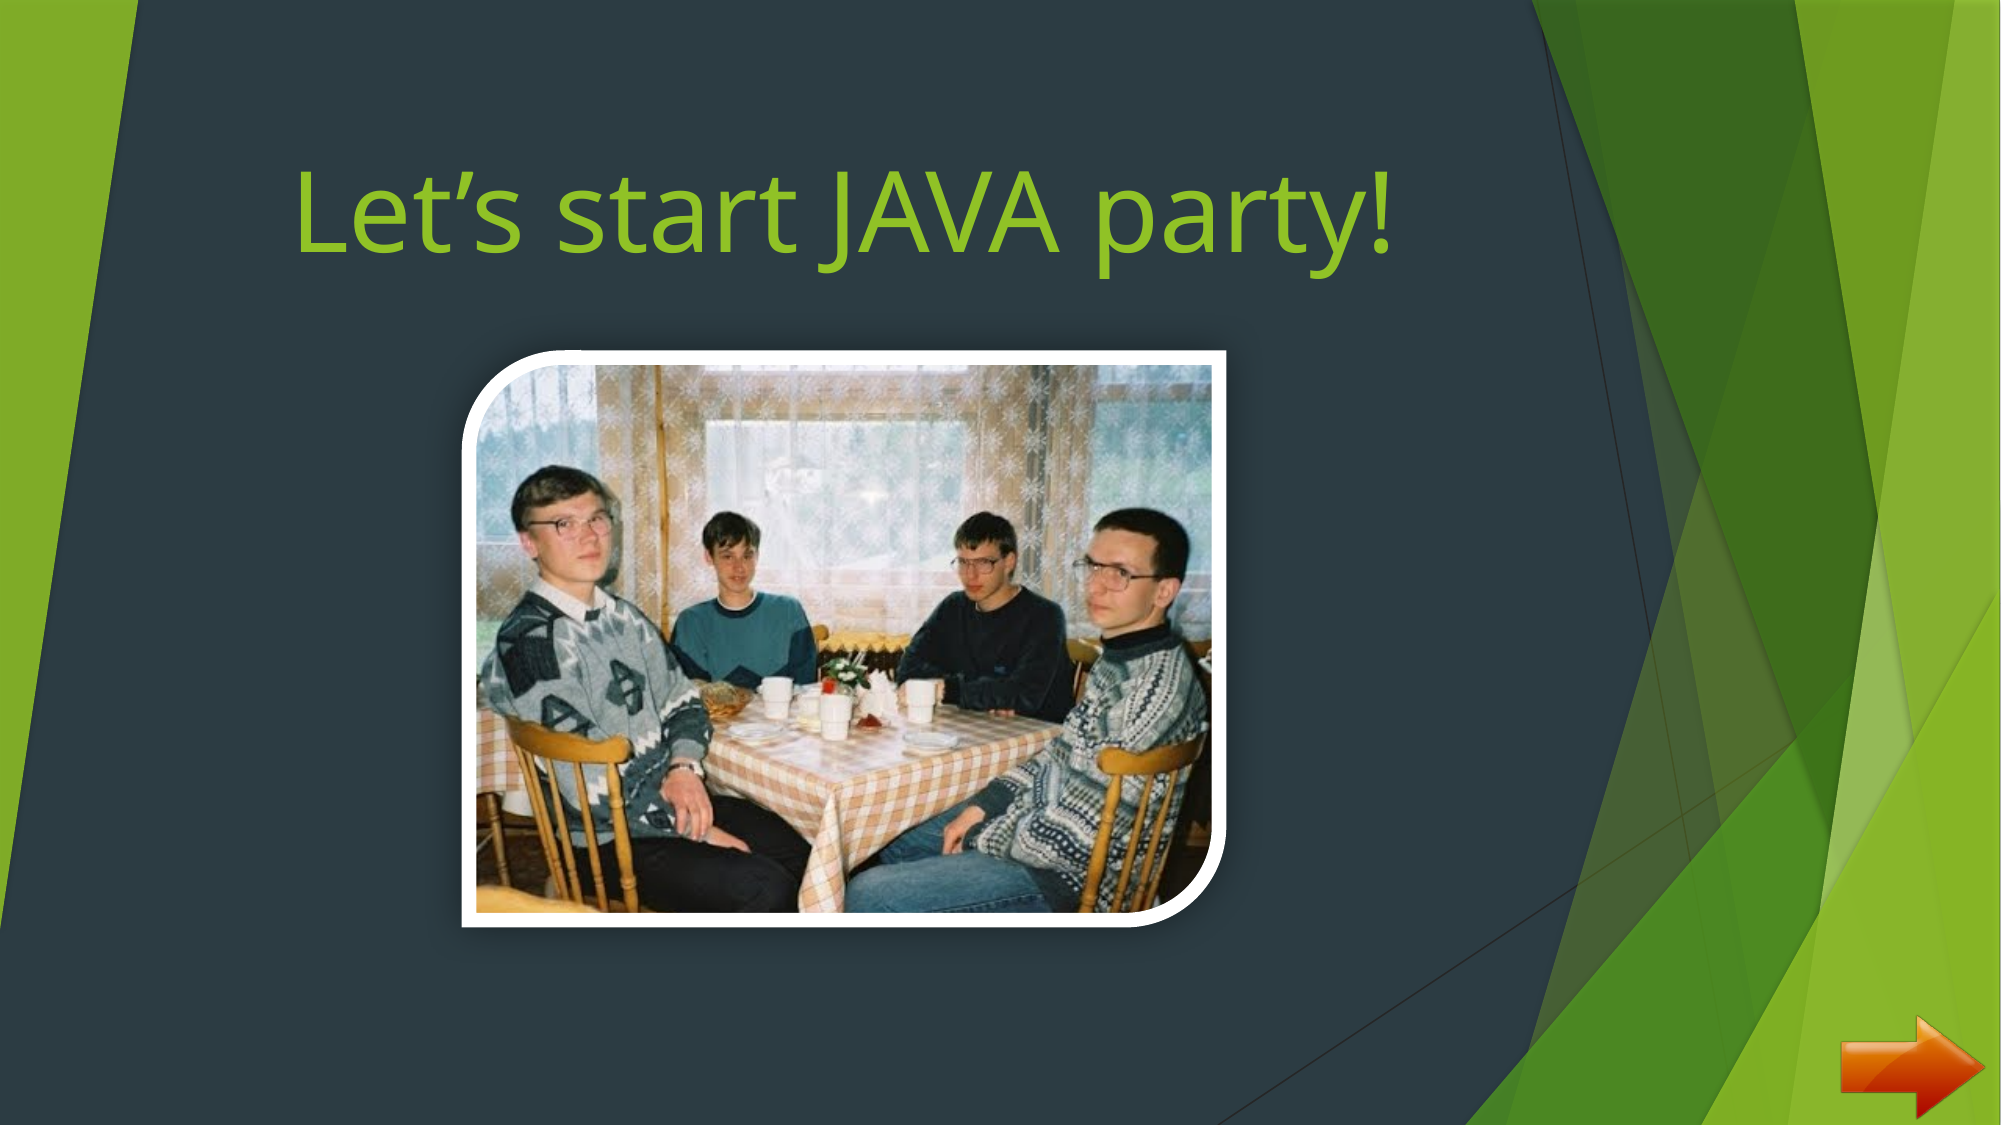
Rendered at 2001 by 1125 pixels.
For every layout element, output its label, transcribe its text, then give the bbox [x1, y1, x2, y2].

picture [1822, 978, 2000, 1125]
picture [468, 357, 1220, 921]
title Let’s start JAVA party! [169, 129, 1520, 283]
